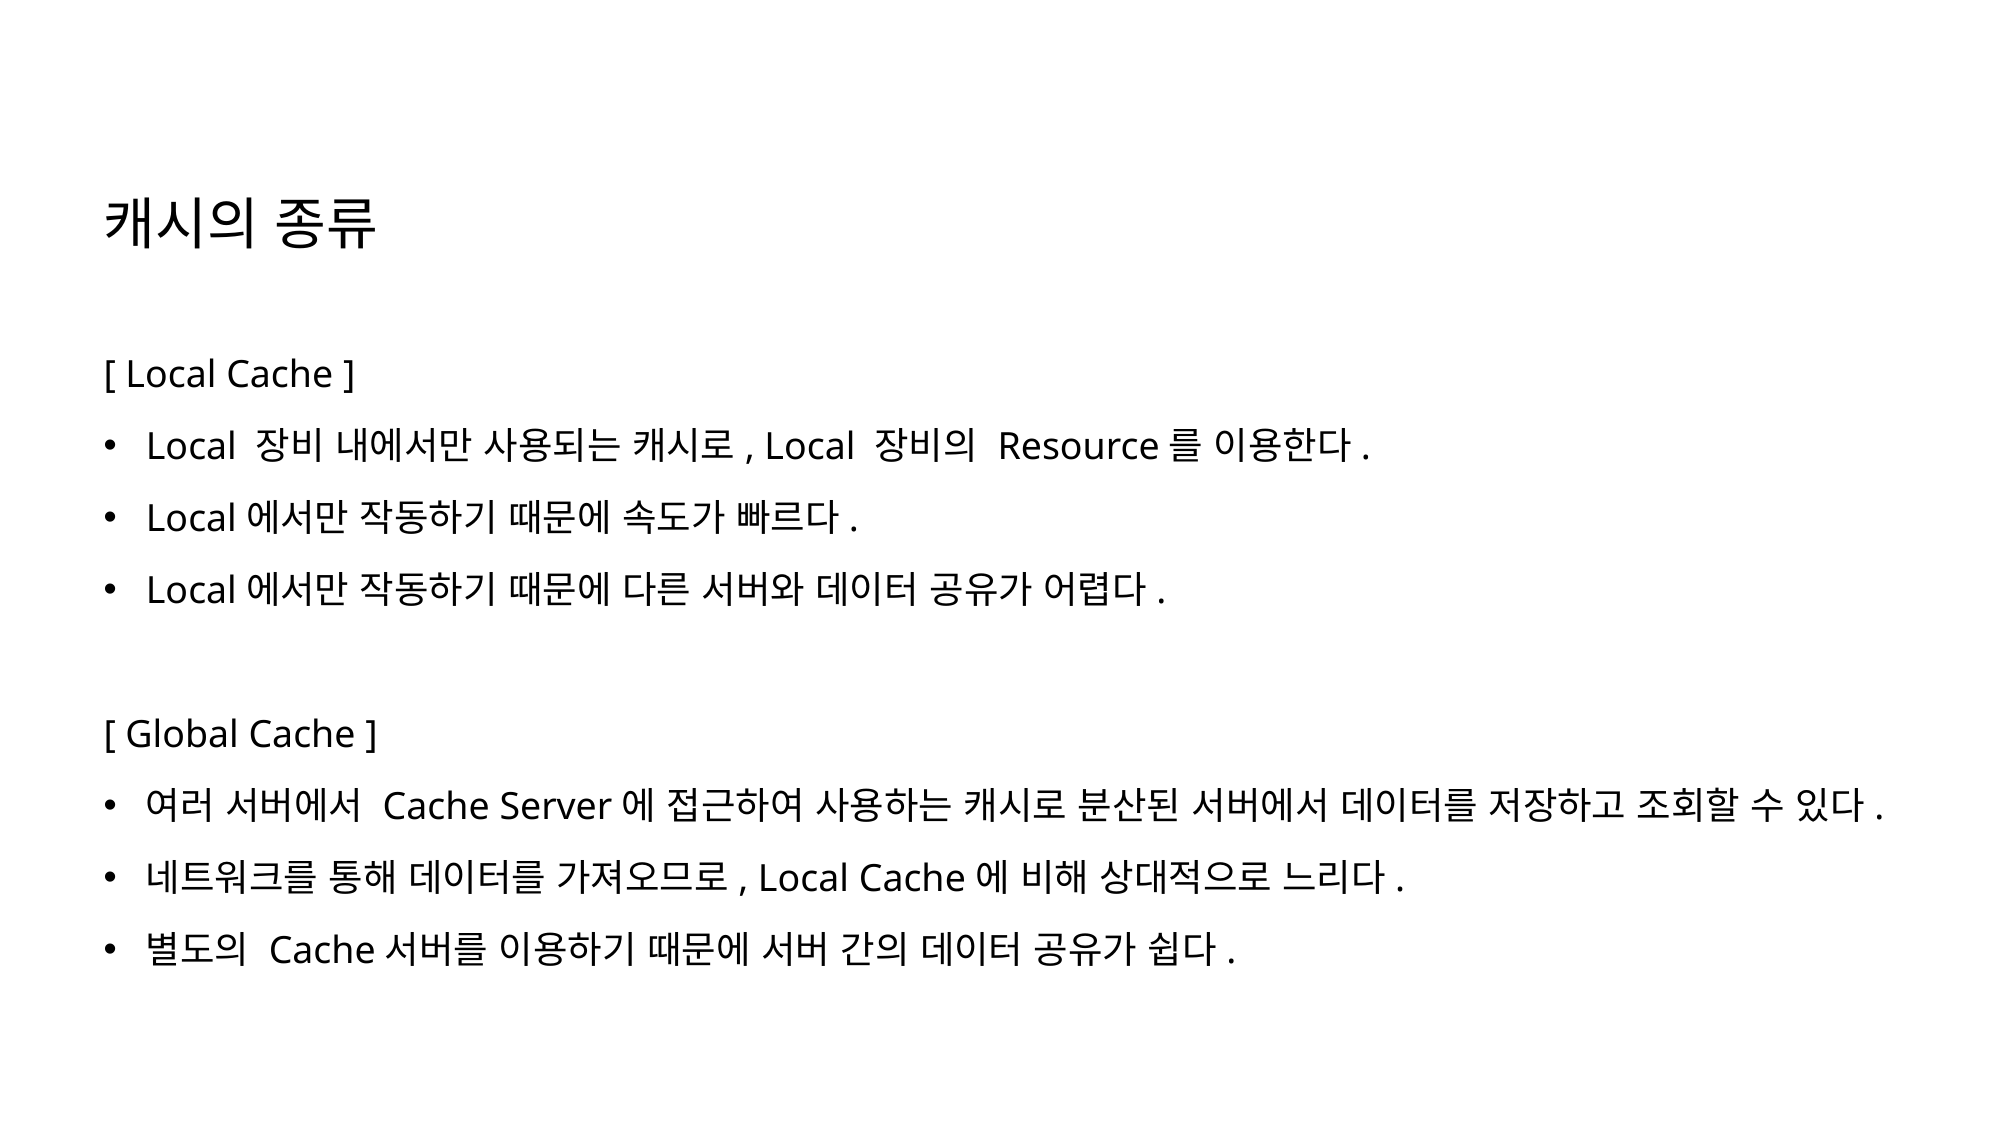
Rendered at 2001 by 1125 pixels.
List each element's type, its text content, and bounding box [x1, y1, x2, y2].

text_box 캐시의 종류 [ Local Cache ] Local 장비 내에서만 사용되는 캐시로, Local 장비의 Resource를 이용한다. Local에서만 작동하기 때문에 속도가 빠르다. Local에서만 작동하기 때문에 다른 서버와 데이터 공유가 어렵다. [ Global Cache ] 여러 서버에서 Cache Server에 접근하여 사용하는 캐시로 분산된 서버에서 데이터를 저장하고 조회할 수 있다. 네트워크를 통해 데이터를 가져오므로, Local Cache에 비해 상대적으로 느리다. 별도의 Cache서버를 이용하기 때문에 서버 간의 데이터 공유가 쉽다. [88, 146, 1912, 979]
